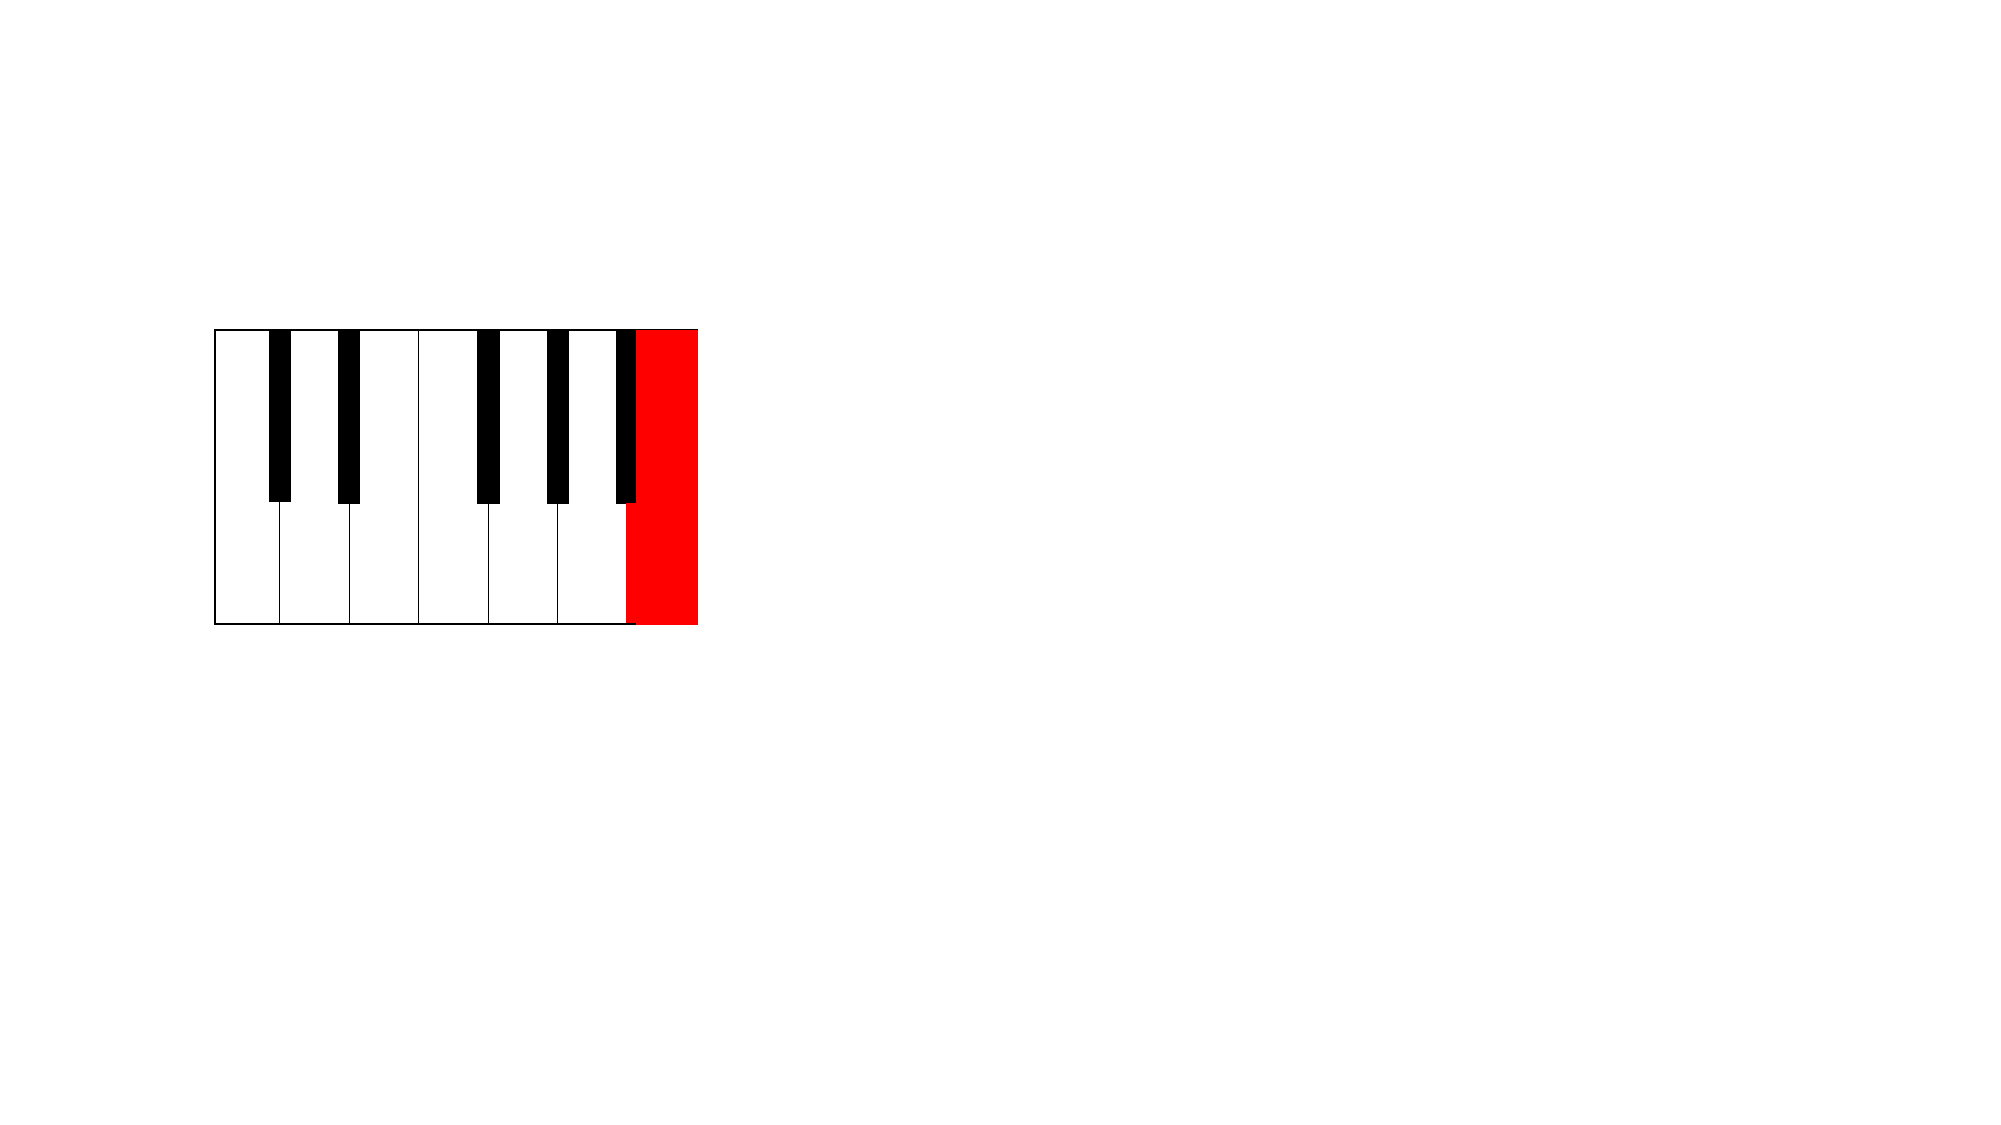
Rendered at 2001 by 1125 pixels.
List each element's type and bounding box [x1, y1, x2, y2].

text_box [214, 329, 697, 625]
